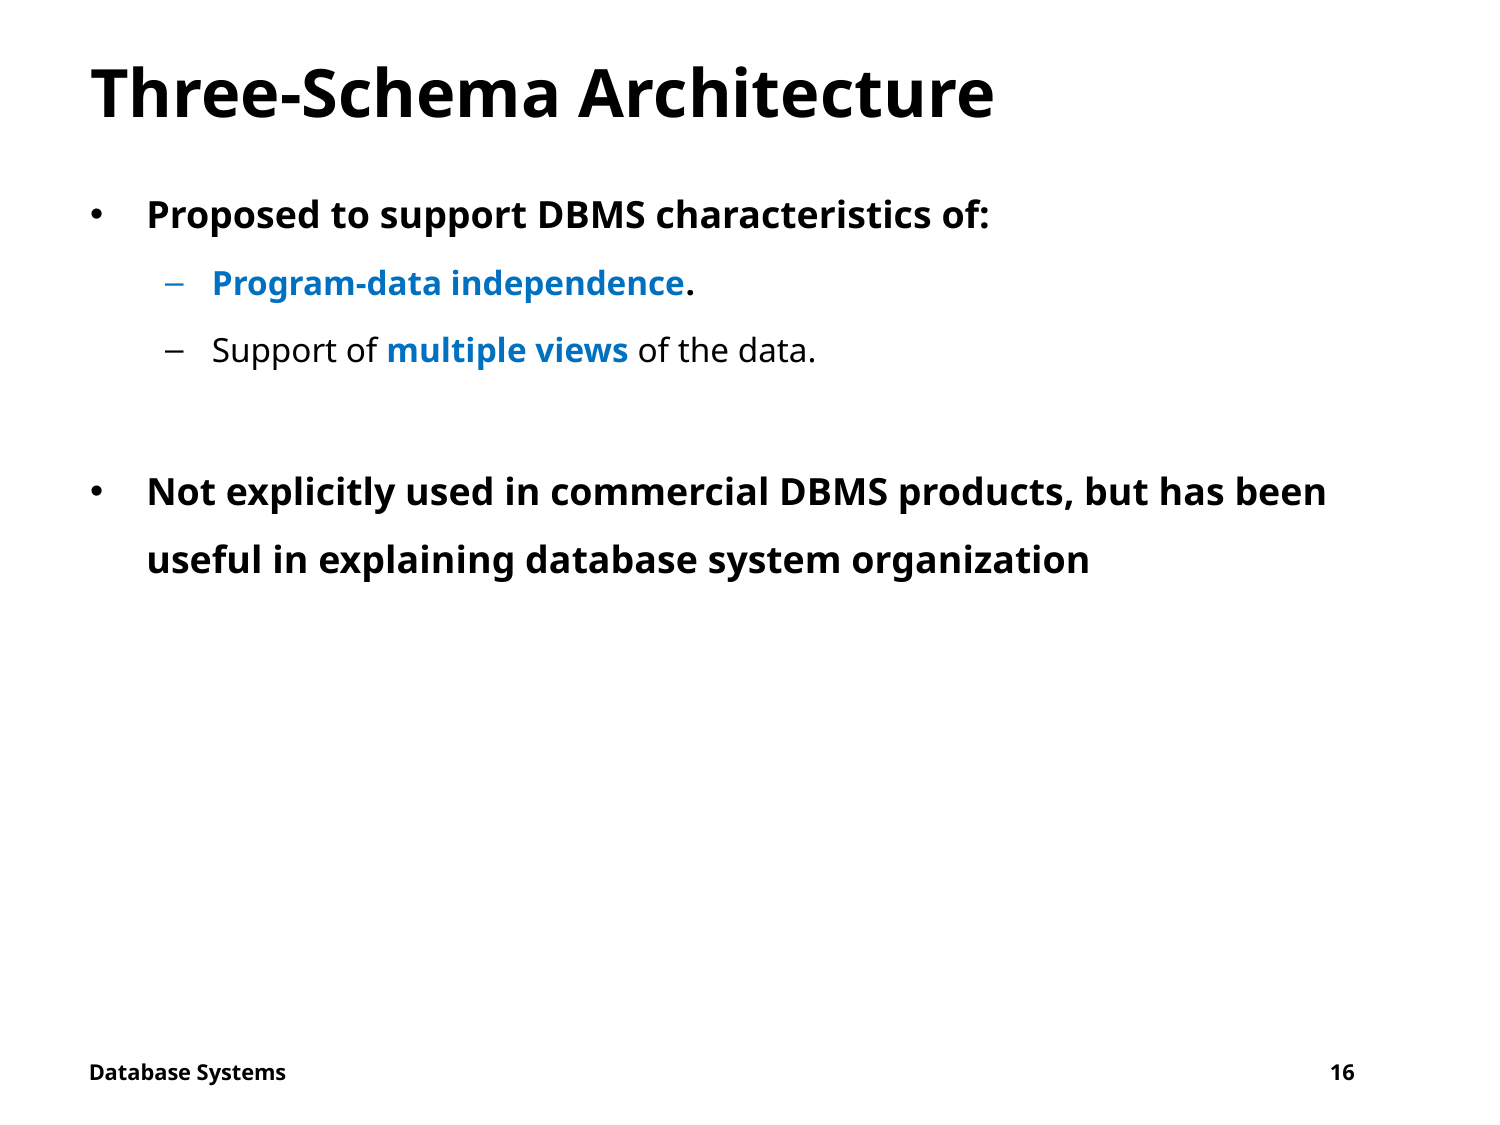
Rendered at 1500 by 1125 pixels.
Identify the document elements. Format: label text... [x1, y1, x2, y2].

list Proposed to support DBMS characteristics of: Program-data independence. Support of multiple views of the data. Not explicitly used in commercial DBMS products, but has been useful in explaining database system organization [75, 160, 1425, 1035]
title Three-Schema Architecture [75, 45, 1425, 138]
